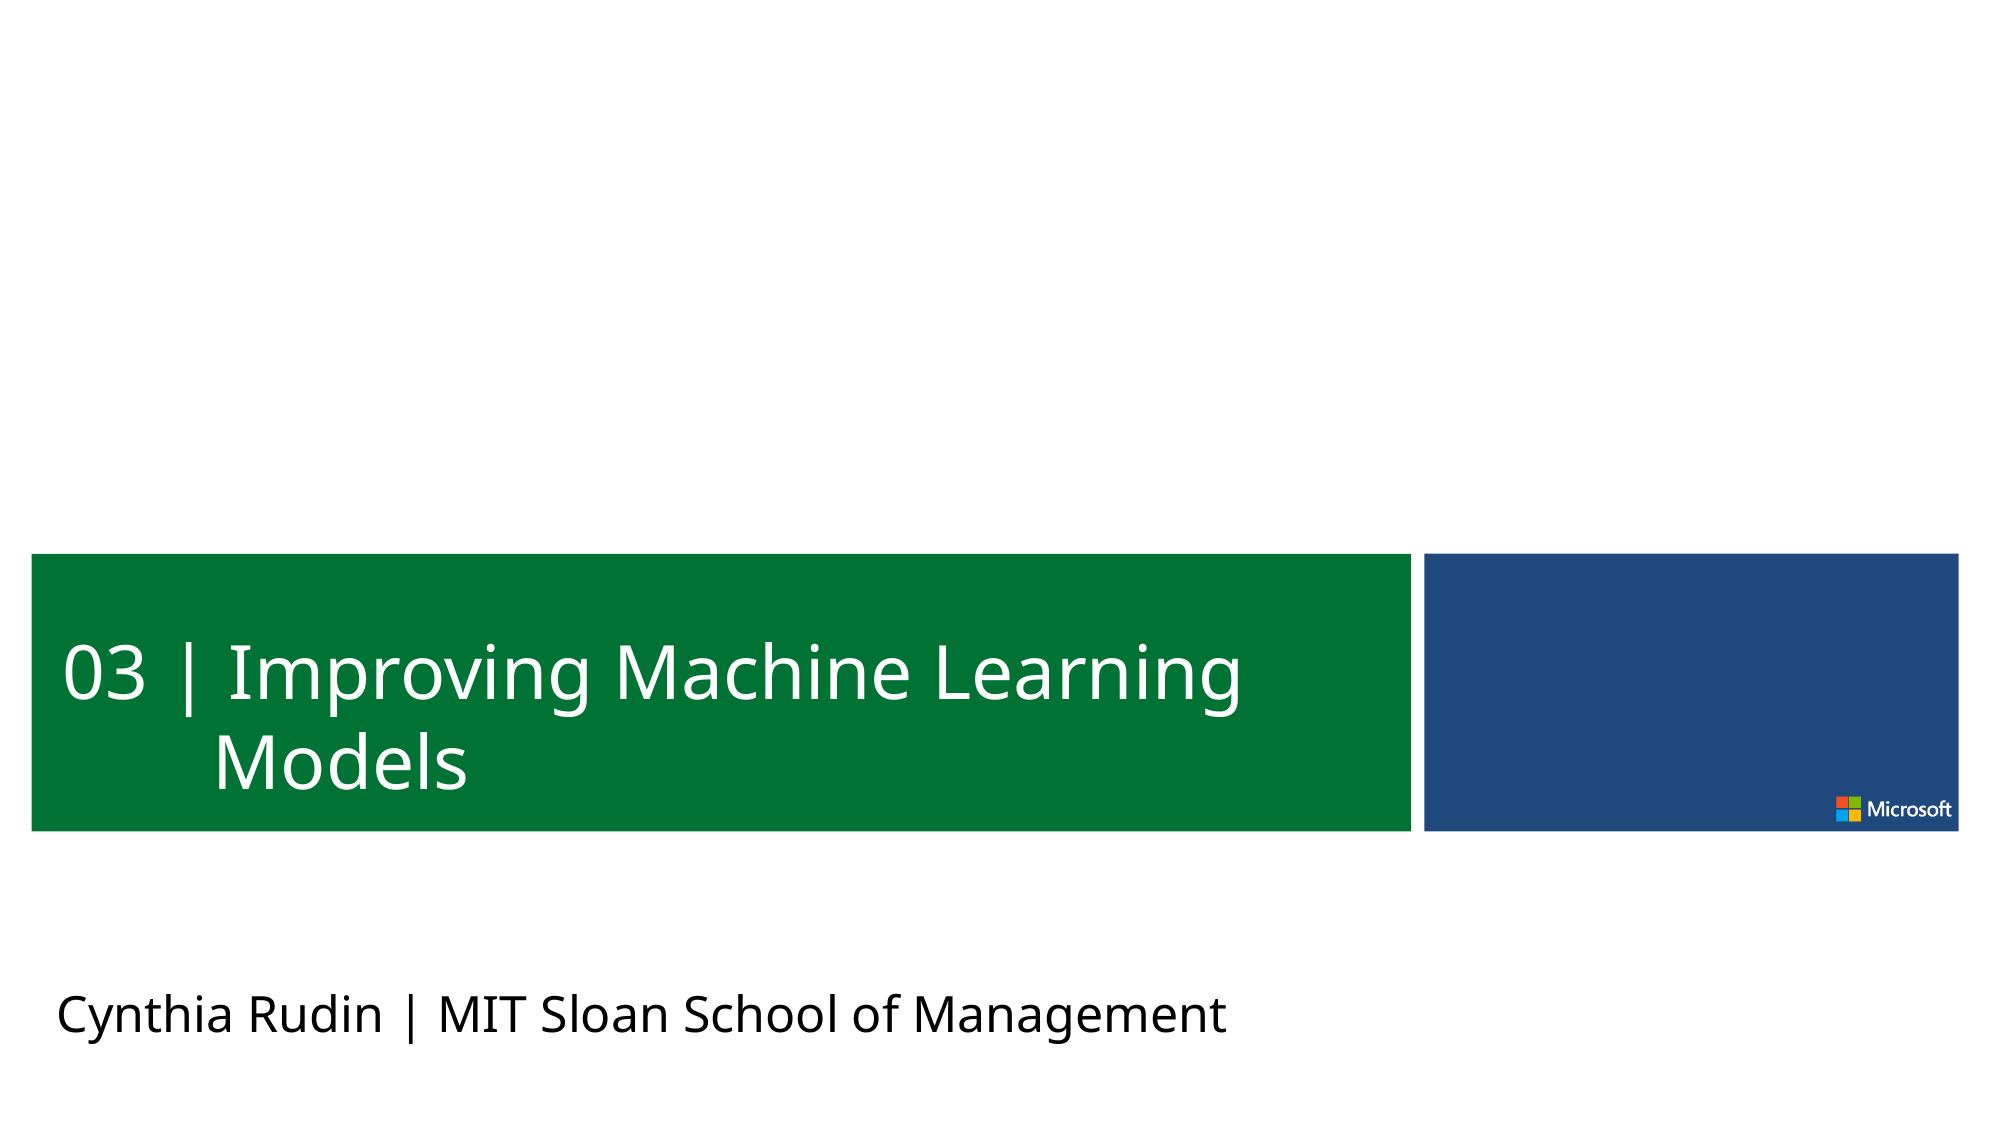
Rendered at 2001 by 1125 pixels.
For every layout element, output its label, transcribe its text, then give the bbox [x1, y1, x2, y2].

subtitle Cynthia Rudin | MIT Sloan School of Management [34, 885, 1456, 1125]
picture [1834, 790, 1956, 827]
list 03 | Improving Machine Learning Models [47, 568, 1396, 813]
